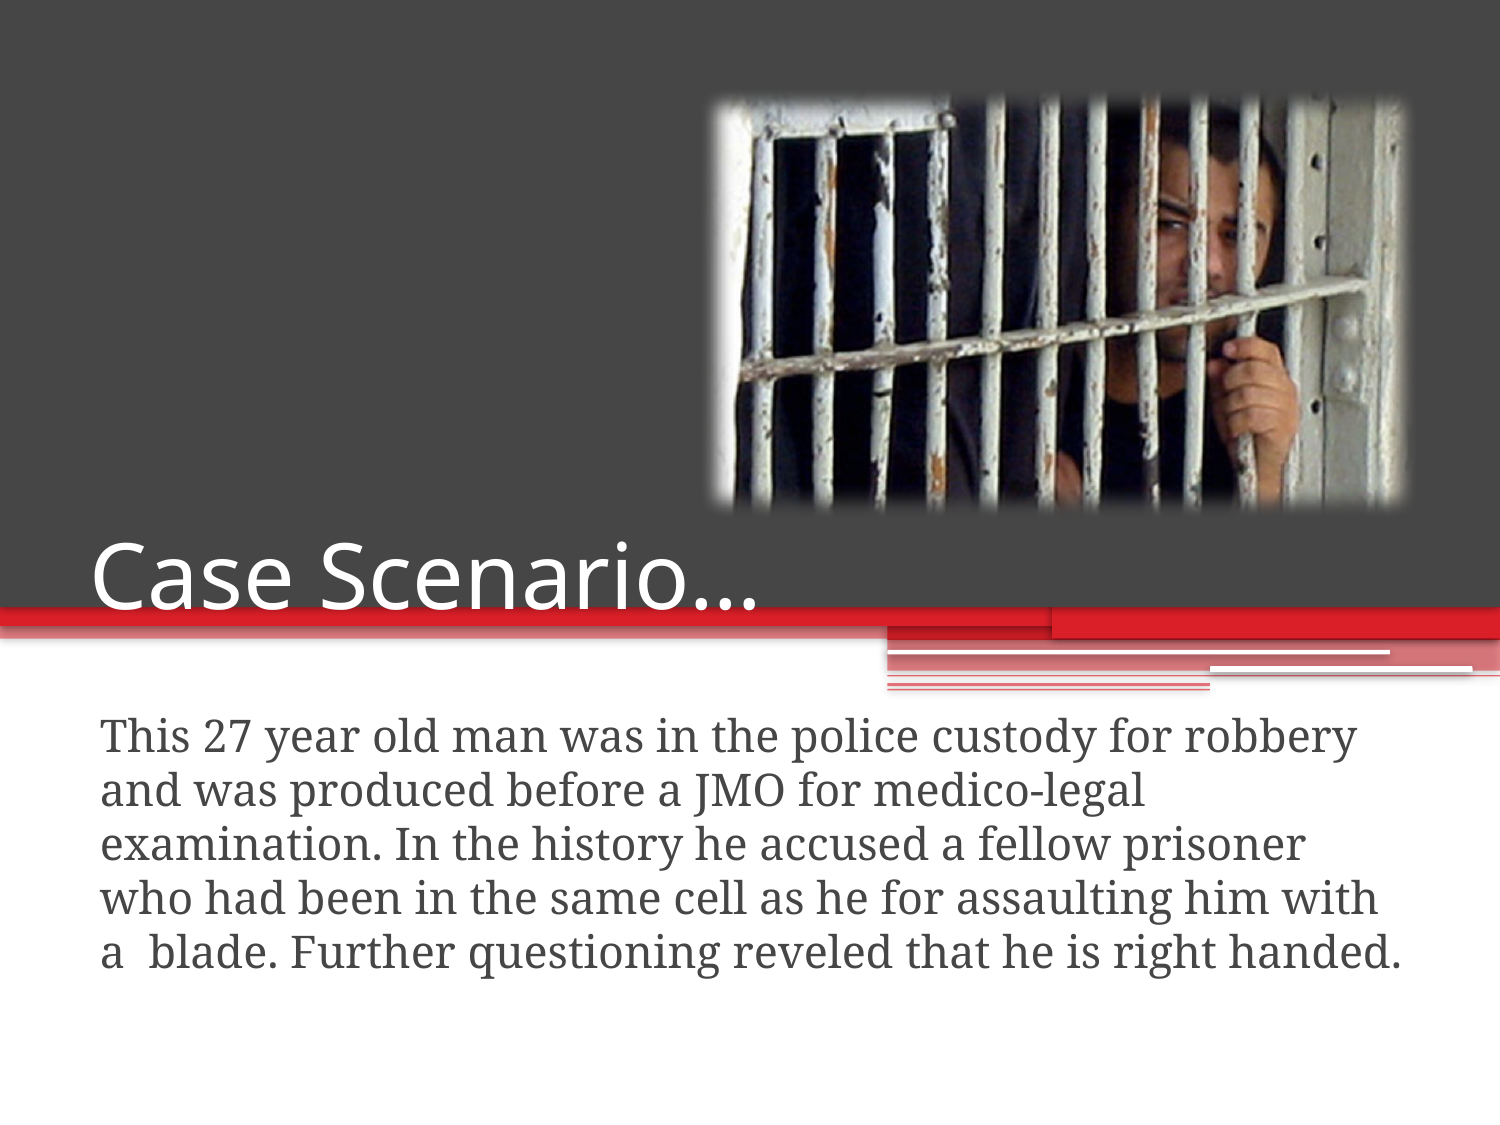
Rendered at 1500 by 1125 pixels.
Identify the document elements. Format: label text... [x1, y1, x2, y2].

subtitle This 27 year old man was in the police custody for robbery and was produced before a JMO for medico-legal examination. In the history he accused a fellow prisoner who had been in the same cell as he for assaulting him with a blade. Further questioning reveled that he is right handed. [75, 699, 1425, 988]
title Case Scenario… [75, 394, 1463, 636]
picture [699, 87, 1419, 520]
